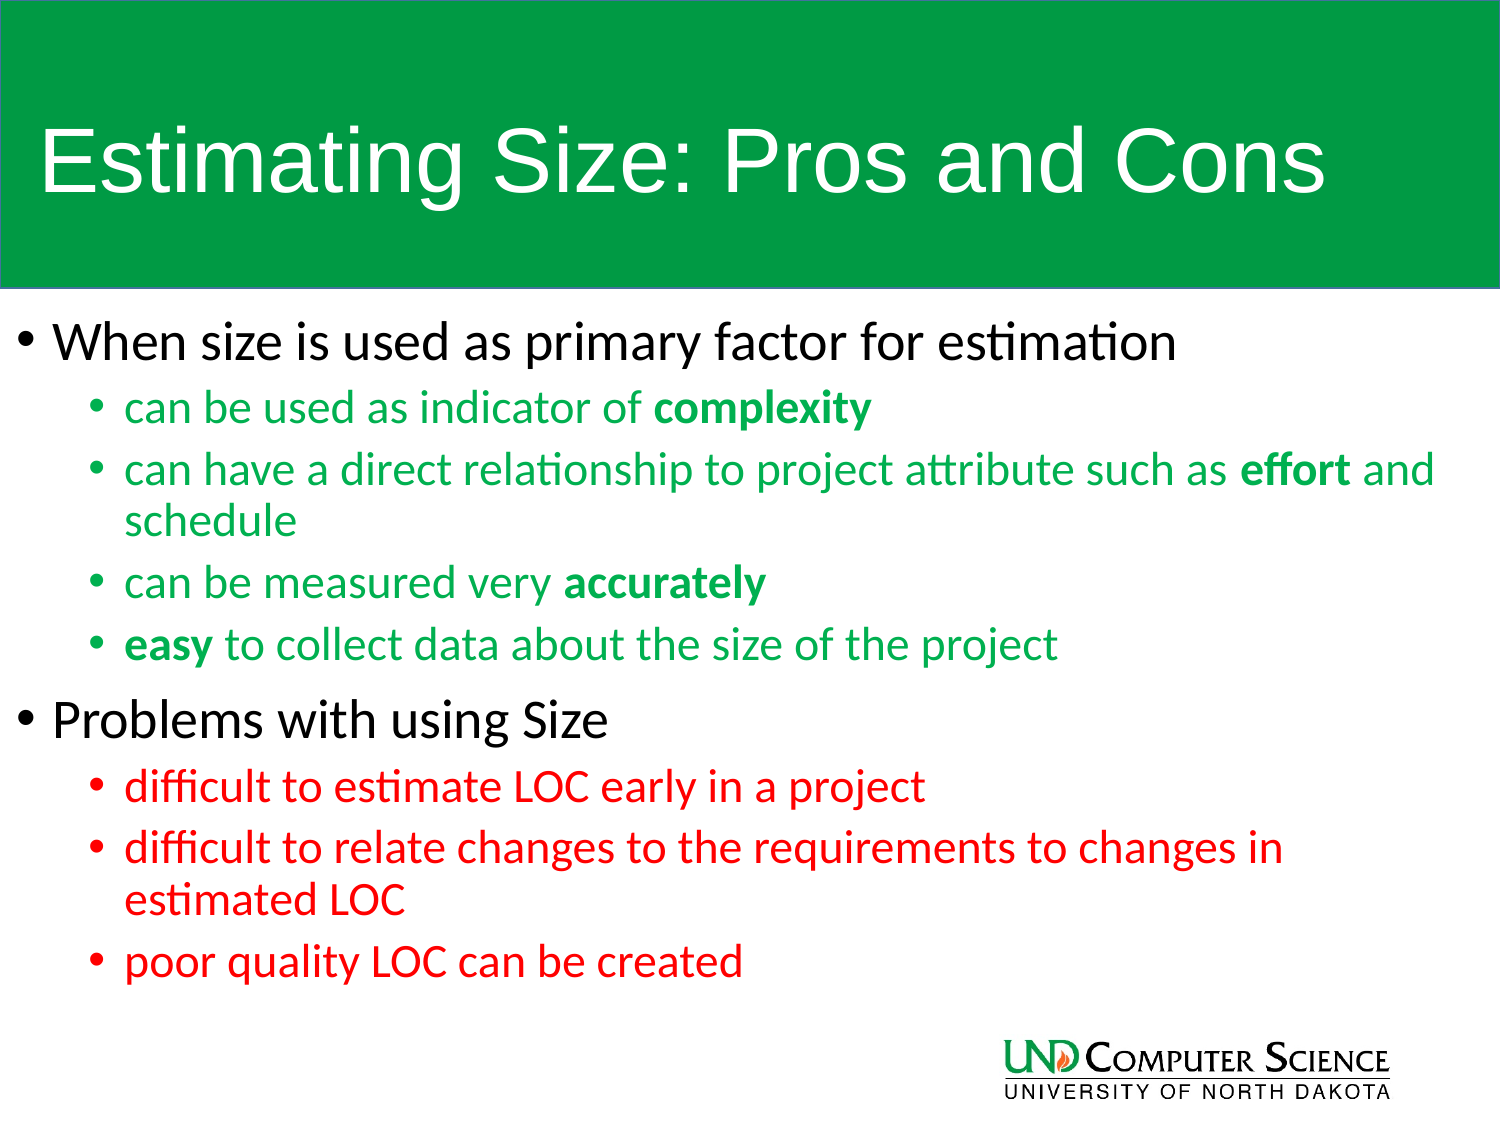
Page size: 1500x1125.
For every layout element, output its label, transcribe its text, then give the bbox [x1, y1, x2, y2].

picture [999, 1034, 1397, 1104]
title Estimating Size: Pros and Cons [23, 54, 1467, 272]
list When size is used as primary factor for estimation can be used as indicator of complexity can have a direct relationship to project attribute such as effort and schedule can be measured very accurately easy to collect data about the size of the project Problems with using Size difficult to estimate LOC early in a project difficult to relate changes to the requirements to changes in estimated LOC poor quality LOC can be created [1, 304, 1467, 997]
